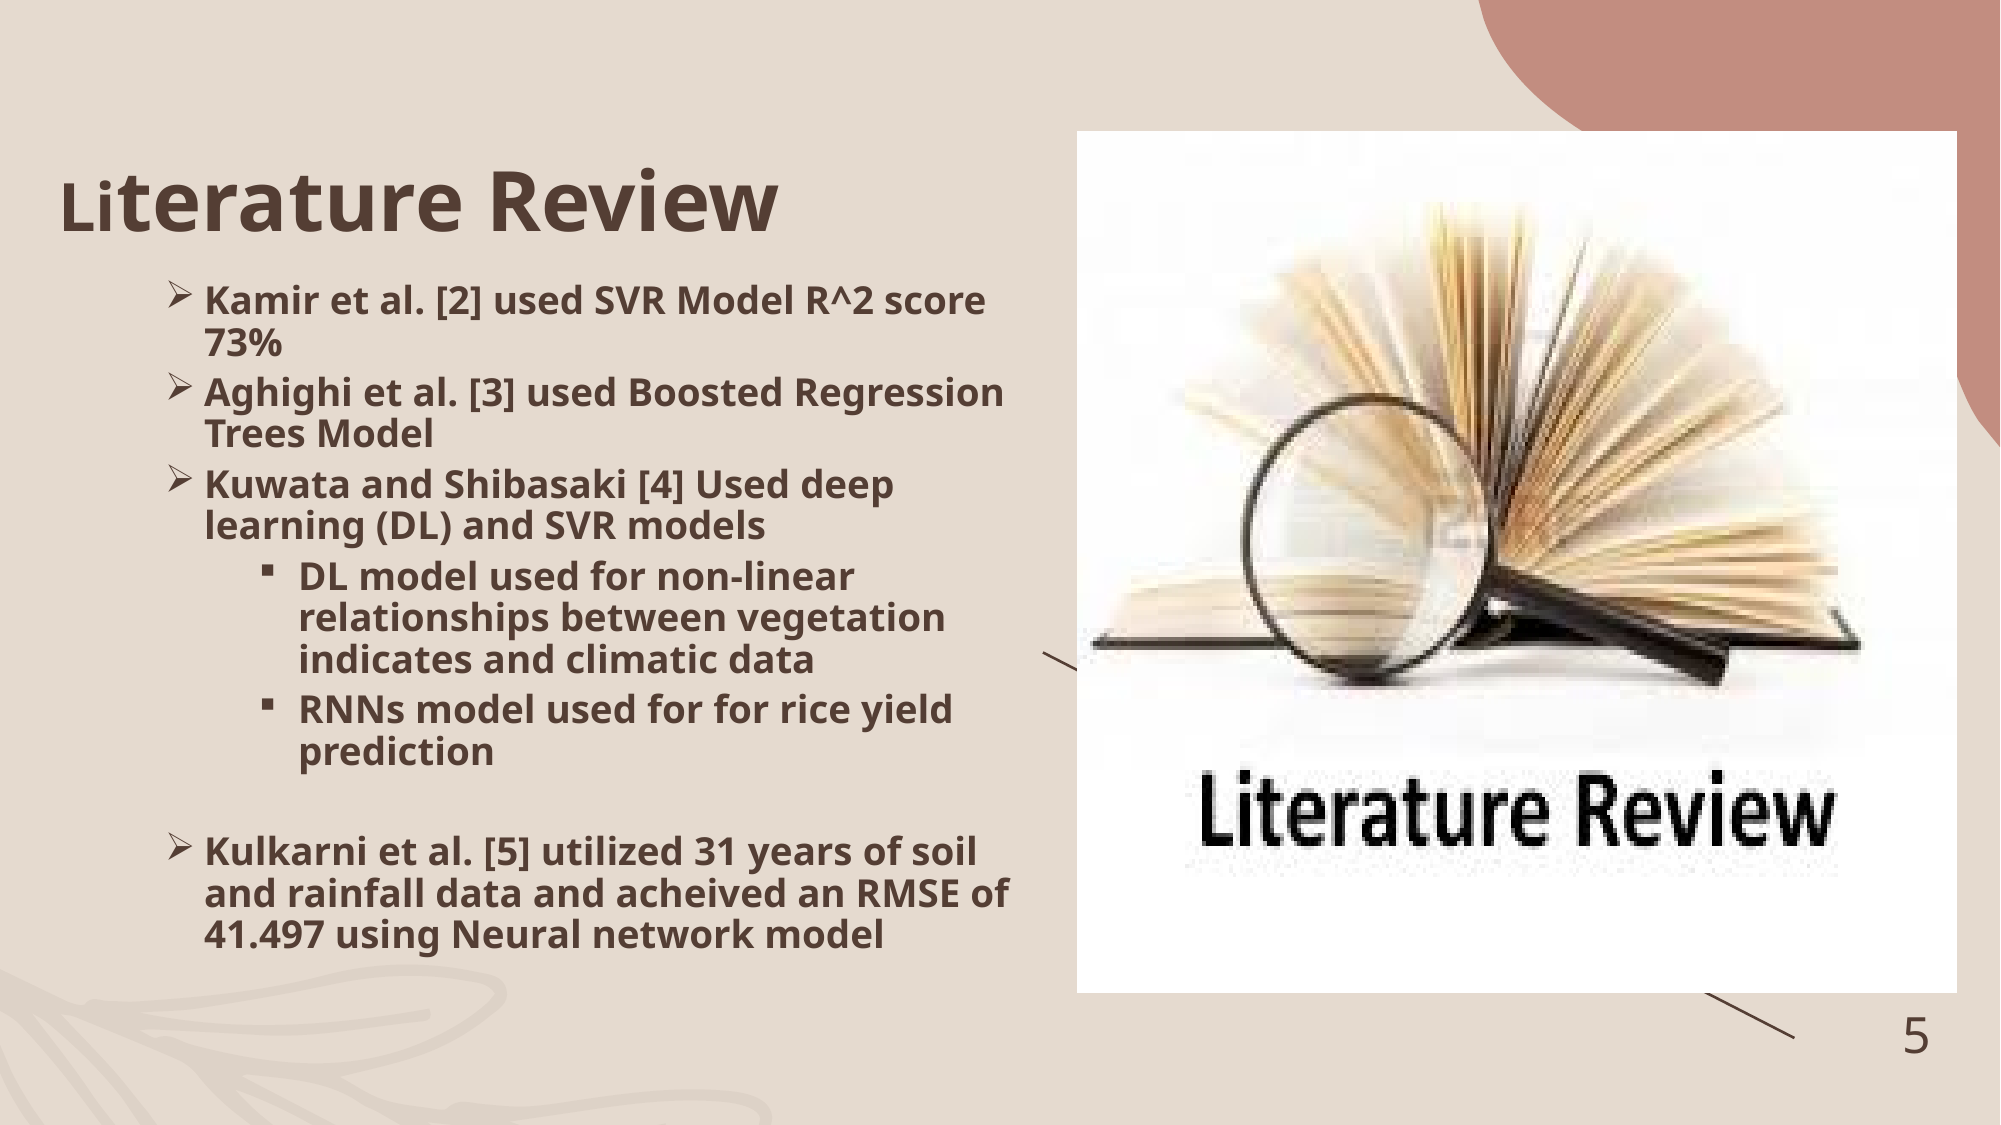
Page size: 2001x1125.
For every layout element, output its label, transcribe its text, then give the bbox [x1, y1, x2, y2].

slide_number 5 [1862, 964, 1971, 1112]
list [1077, 131, 1957, 993]
list Kamir et al. [2] used SVR Model R^2 score 73% Aghighi et al. [3] used Boosted Regression Trees Model Kuwata and Shibasaki [4] Used deep learning (DL) and SVR models DL model used for non-linear relationships between vegetation indicates and climatic data RNNs model used for for rice yield prediction Kulkarni et al. [5] utilized 31 years of soil and rainfall data and acheived an RMSE of 41.497 using Neural network model [150, 273, 1029, 971]
title Literature Review [43, 107, 1743, 258]
